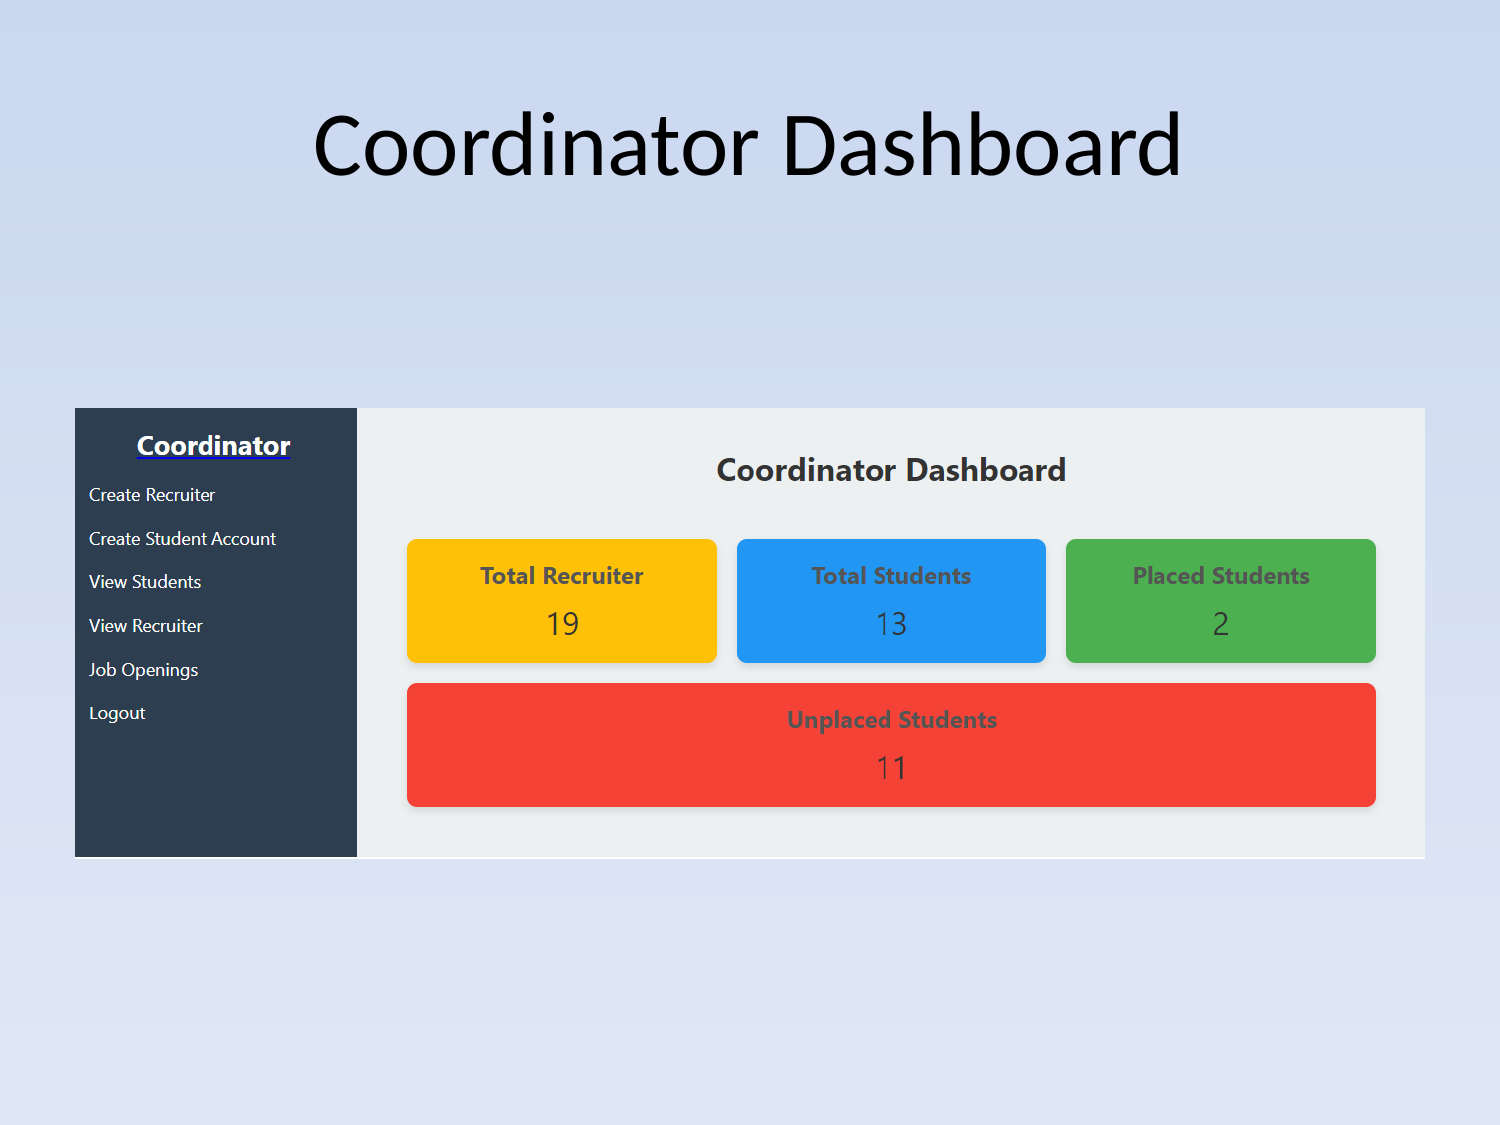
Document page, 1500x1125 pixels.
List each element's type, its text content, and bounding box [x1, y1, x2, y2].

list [74, 408, 1426, 860]
title Coordinator Dashboard [75, 45, 1425, 233]
